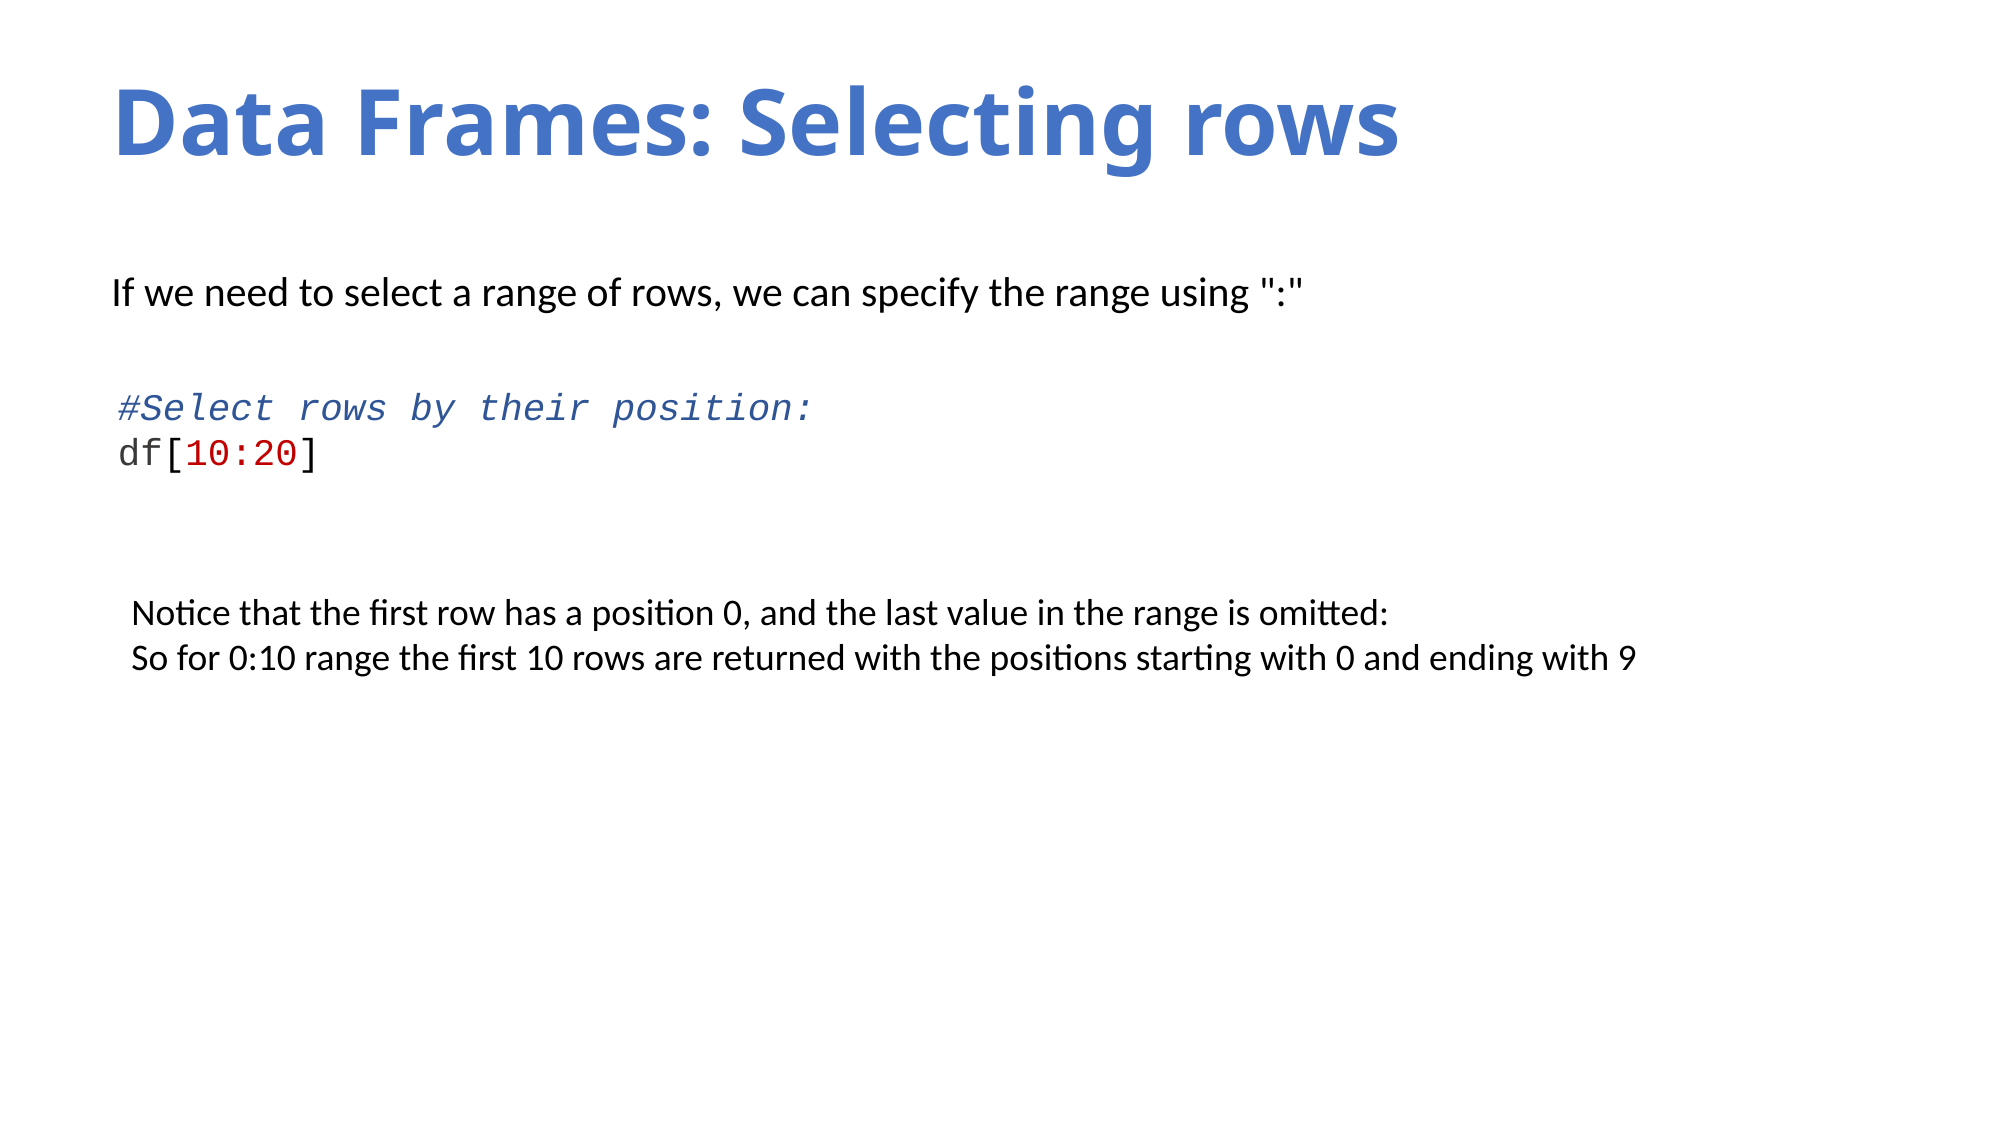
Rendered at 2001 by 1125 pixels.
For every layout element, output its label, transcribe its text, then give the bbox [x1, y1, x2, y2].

title Data Frames: Selecting rows [96, 64, 1822, 183]
list If we need to select a range of rows, we can specify the range using ":" [96, 262, 1862, 349]
text_box #Select rows by their position: df[10:20] [103, 375, 1104, 481]
text_box Notice that the first row has a position 0, and the last value in the range is omitted: So for 0:10 range the first 10 rows are returned with the positions starting with 0 and ending with 9 [116, 580, 1882, 686]
